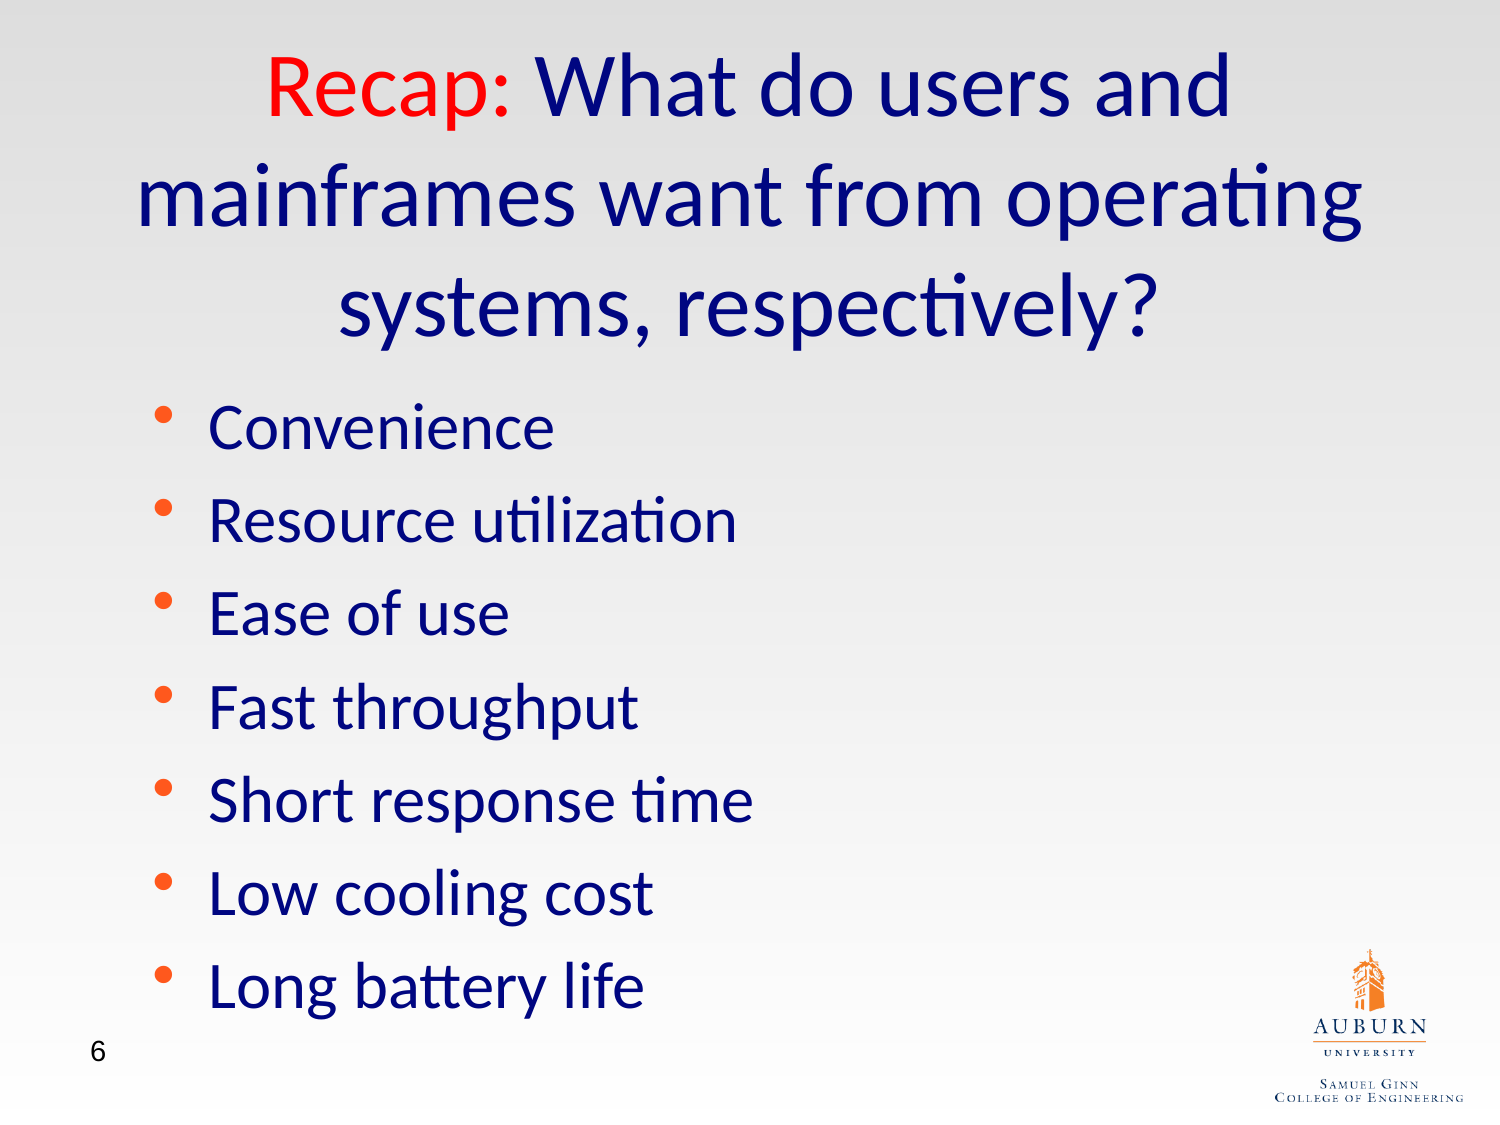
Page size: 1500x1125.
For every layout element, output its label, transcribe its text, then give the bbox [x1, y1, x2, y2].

list Convenience Resource utilization Ease of use Fast throughput Short response time Low cooling cost Long battery life [137, 375, 1381, 1038]
picture [1275, 949, 1463, 1102]
slide_number 6 [74, 1024, 426, 1103]
title Recap: What do users and mainframes want from operating systems, respectively? [75, 55, 1425, 325]
